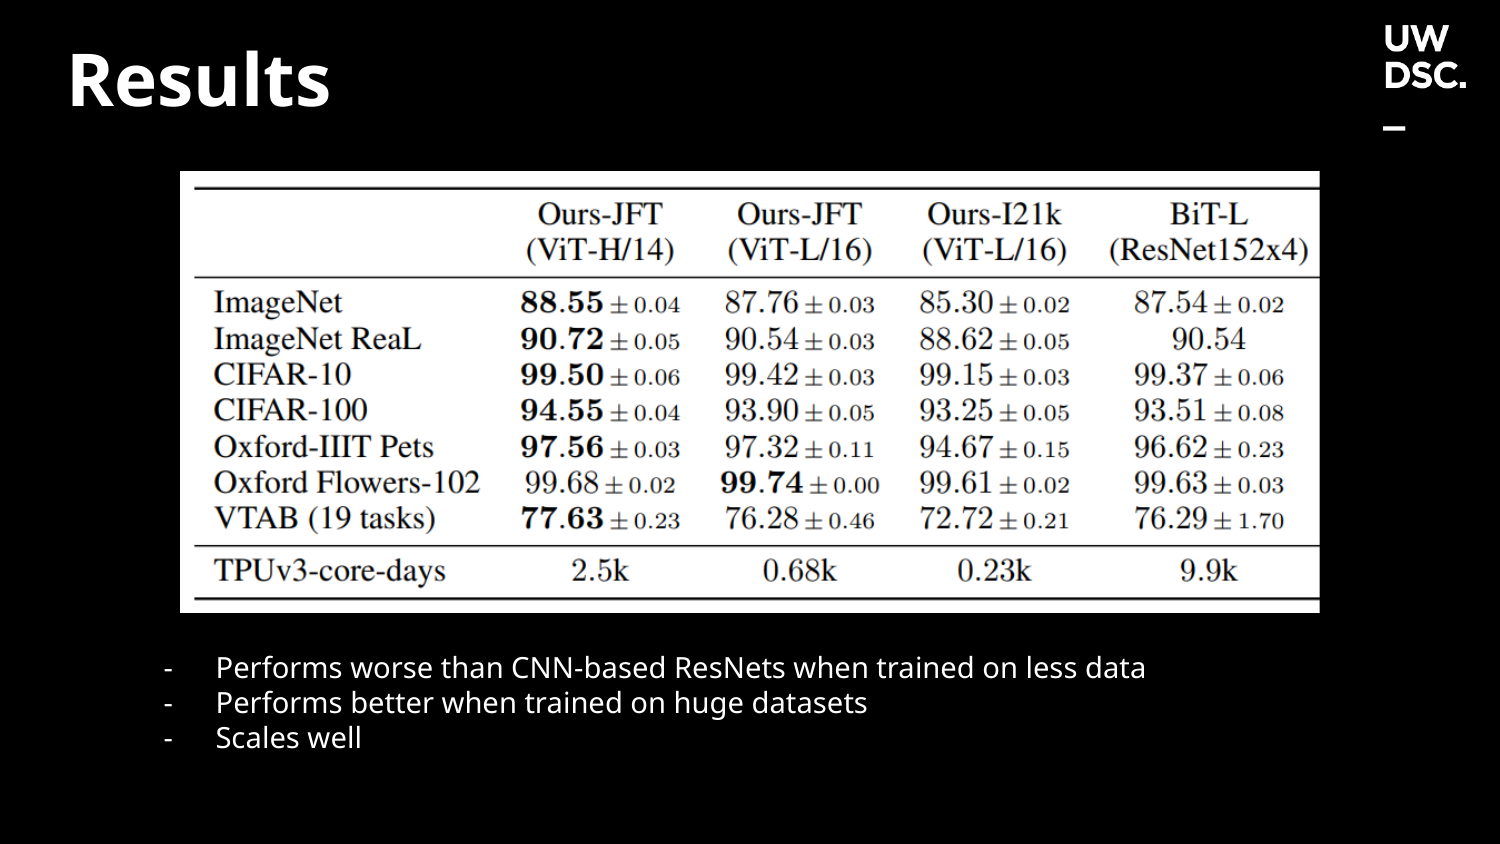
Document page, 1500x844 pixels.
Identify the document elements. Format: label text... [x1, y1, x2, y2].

text_box Performs worse than CNN-based ResNets when trained on less data Performs better when trained on huge datasets Scales well [125, 634, 1375, 785]
text_box Results [51, 28, 1344, 123]
picture [1349, 0, 1500, 151]
picture [179, 170, 1320, 613]
